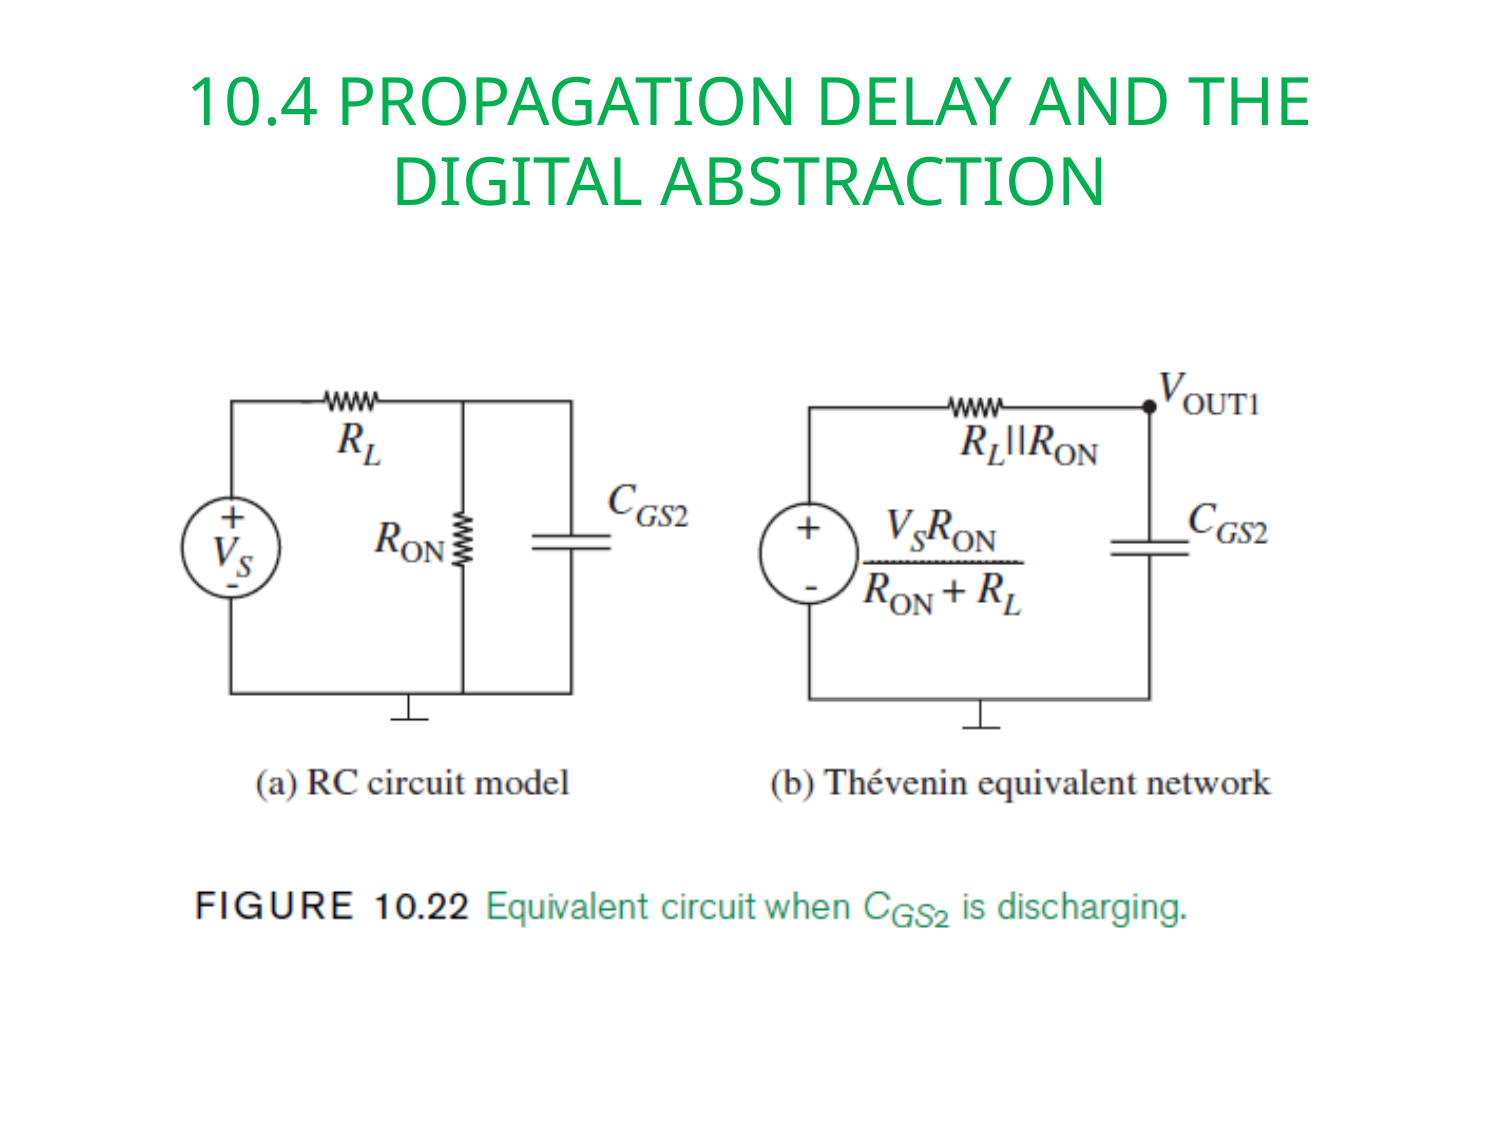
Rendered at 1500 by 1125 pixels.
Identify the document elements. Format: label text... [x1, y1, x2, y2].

title 10.4 PROPAGATION DELAY AND THE DIGITAL ABSTRACTION [75, 45, 1425, 233]
picture [158, 334, 1290, 949]
